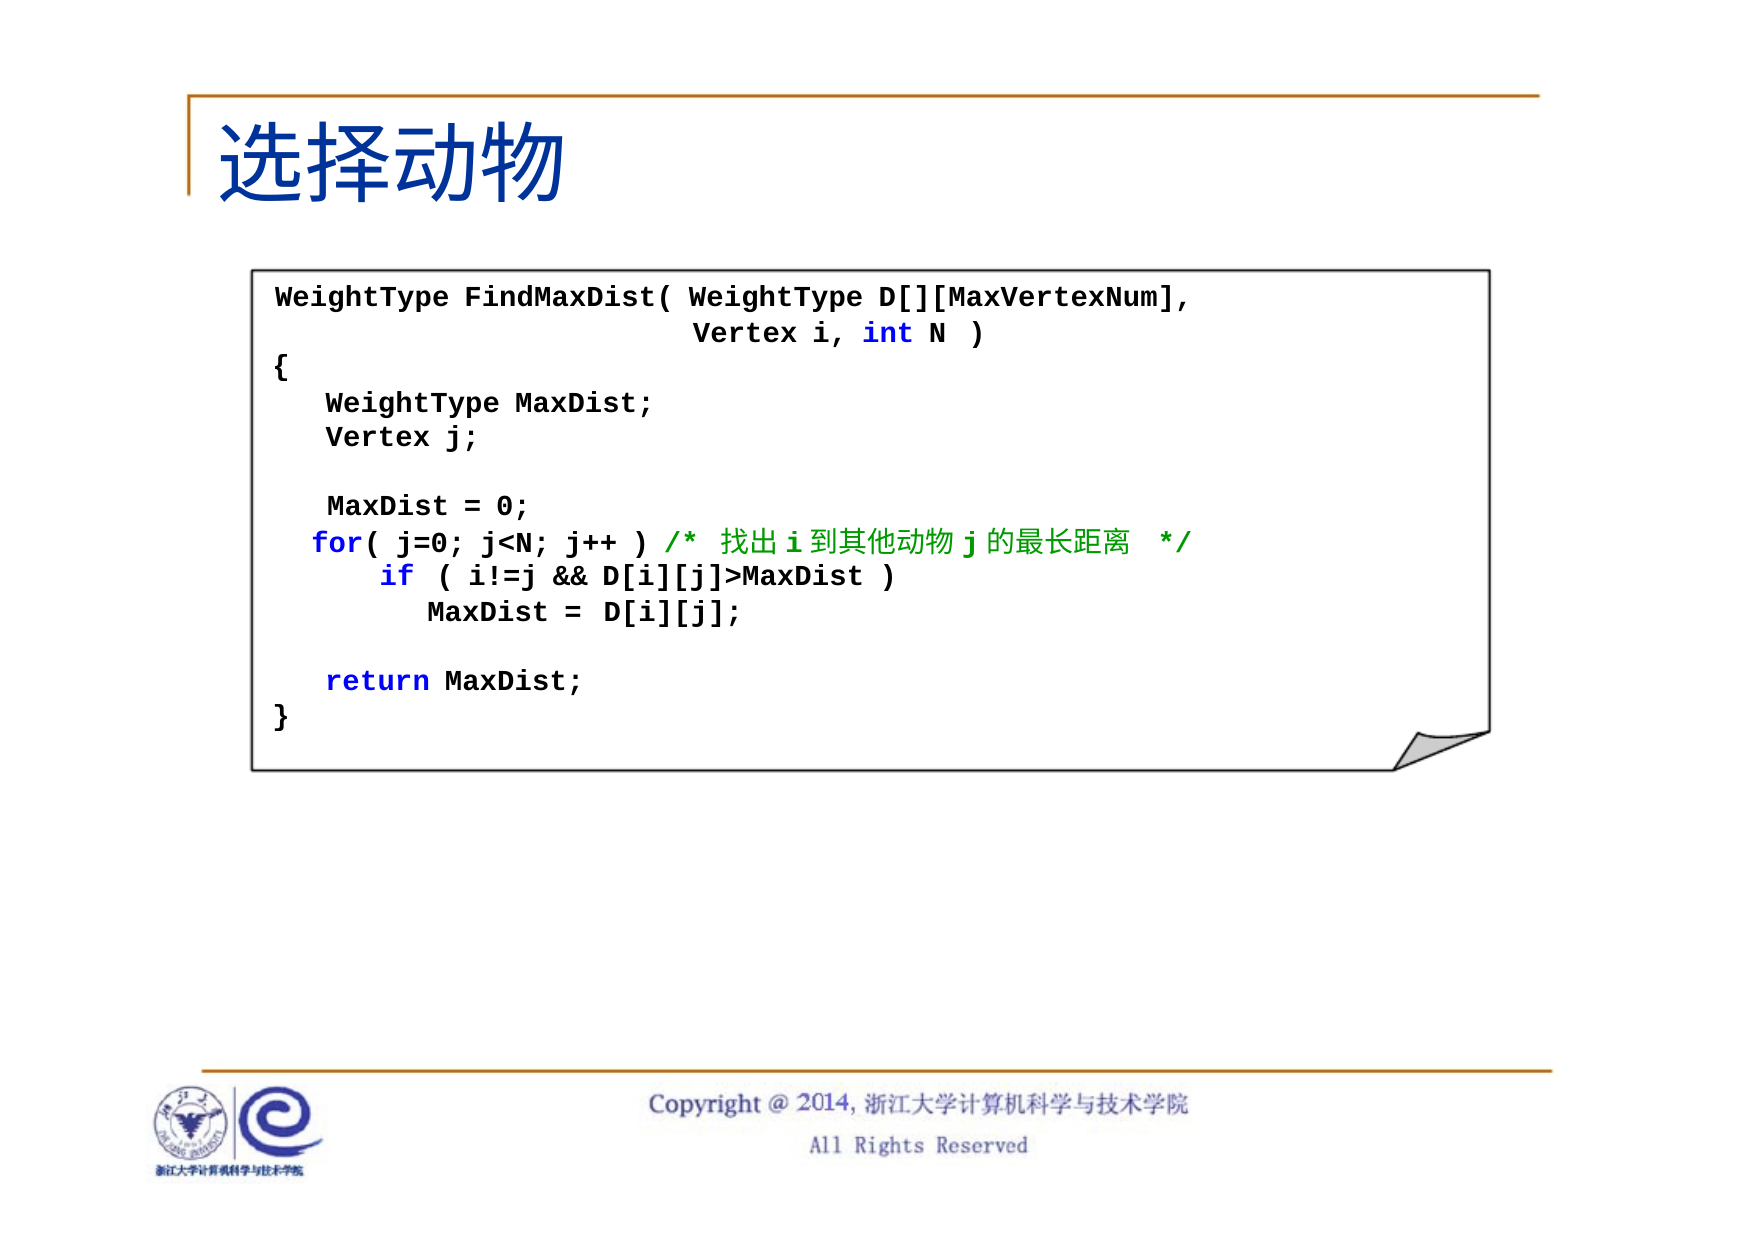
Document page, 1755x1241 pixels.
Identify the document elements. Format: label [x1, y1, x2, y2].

picture [124, 53, 1630, 1184]
